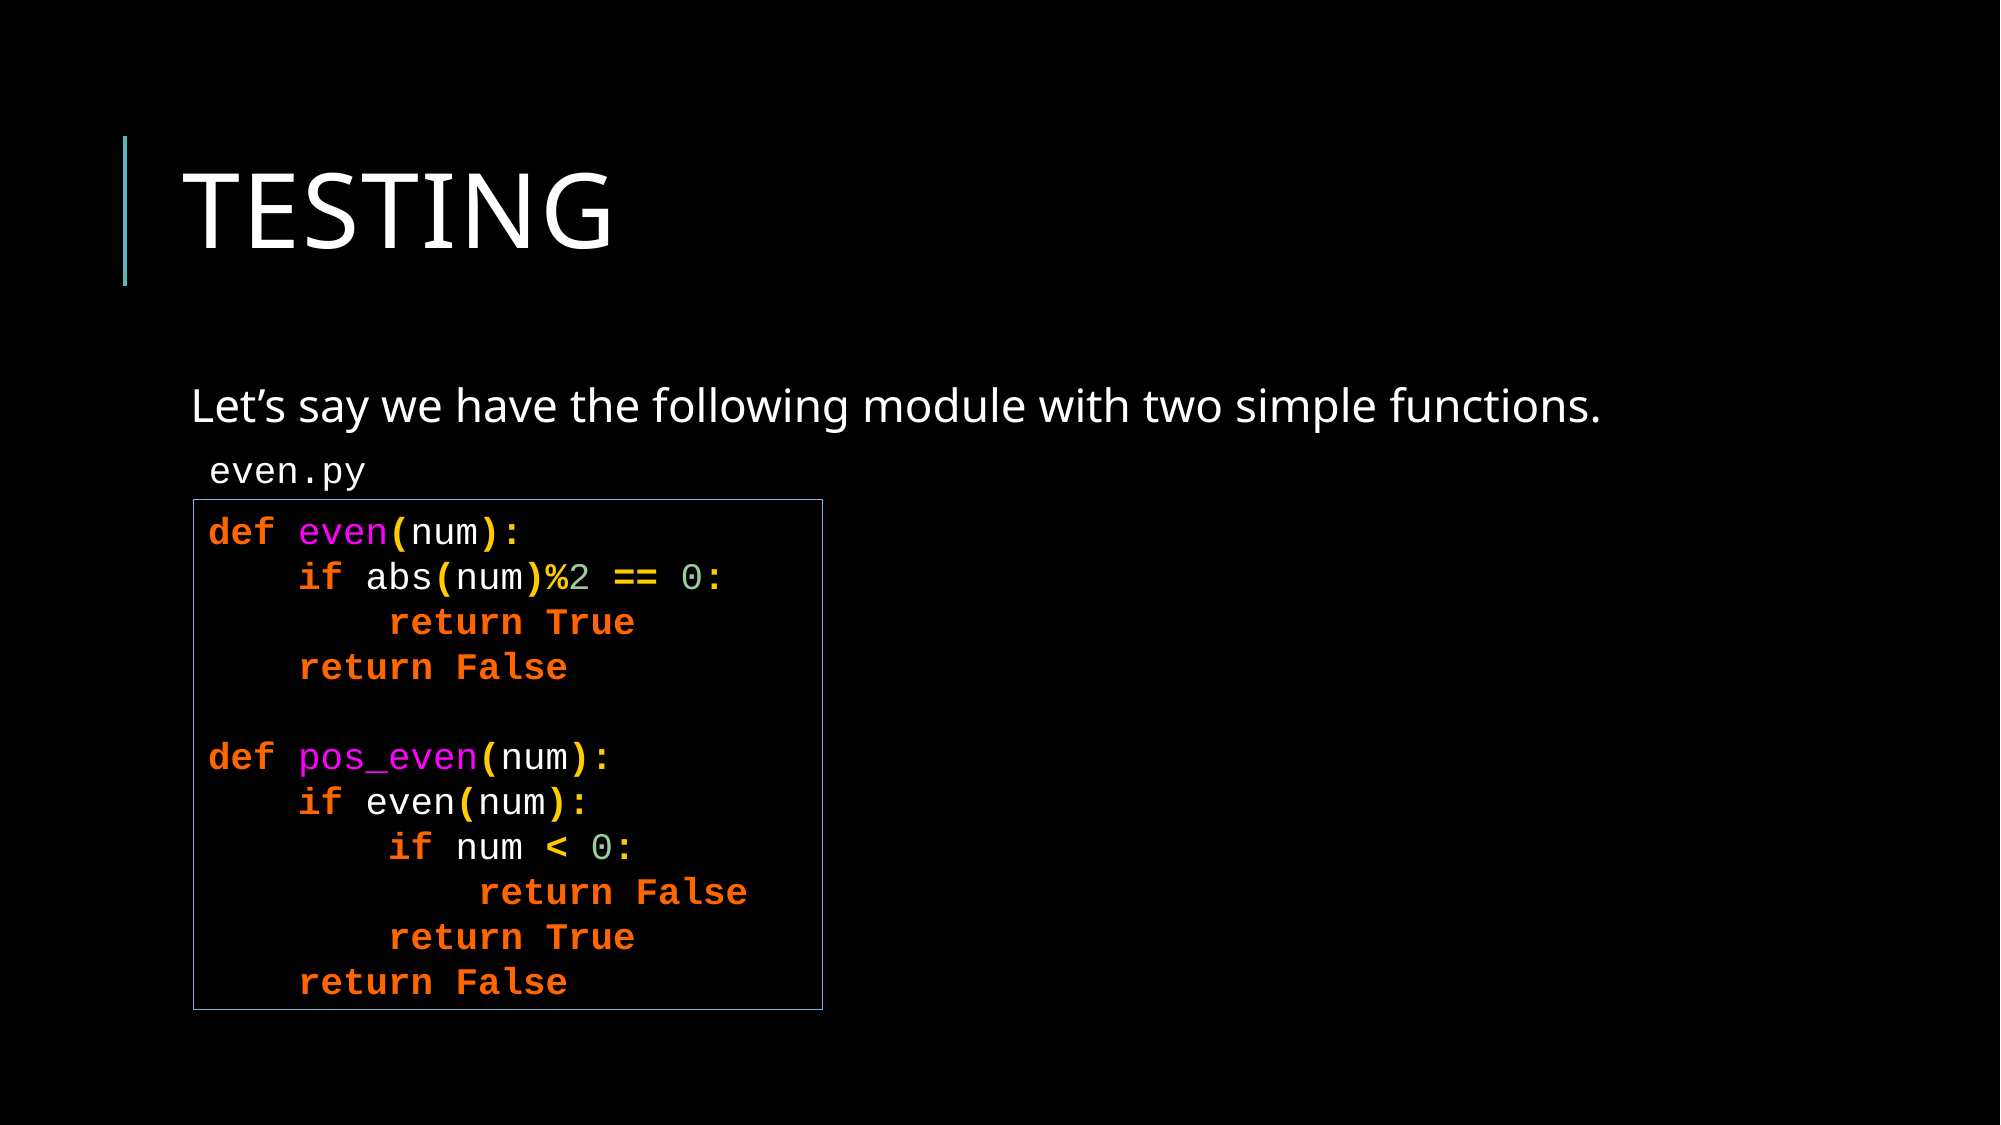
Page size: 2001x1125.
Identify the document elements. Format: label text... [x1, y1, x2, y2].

title testing [168, 96, 1763, 342]
text_box def even(num): if abs(num)%2 == 0: return True return False def pos_even(num): if even(num): if num < 0: return False return True return False [193, 499, 823, 1010]
text_box even.py [194, 438, 382, 499]
list Let’s say we have the following module with two simple functions. [168, 375, 1763, 1035]
